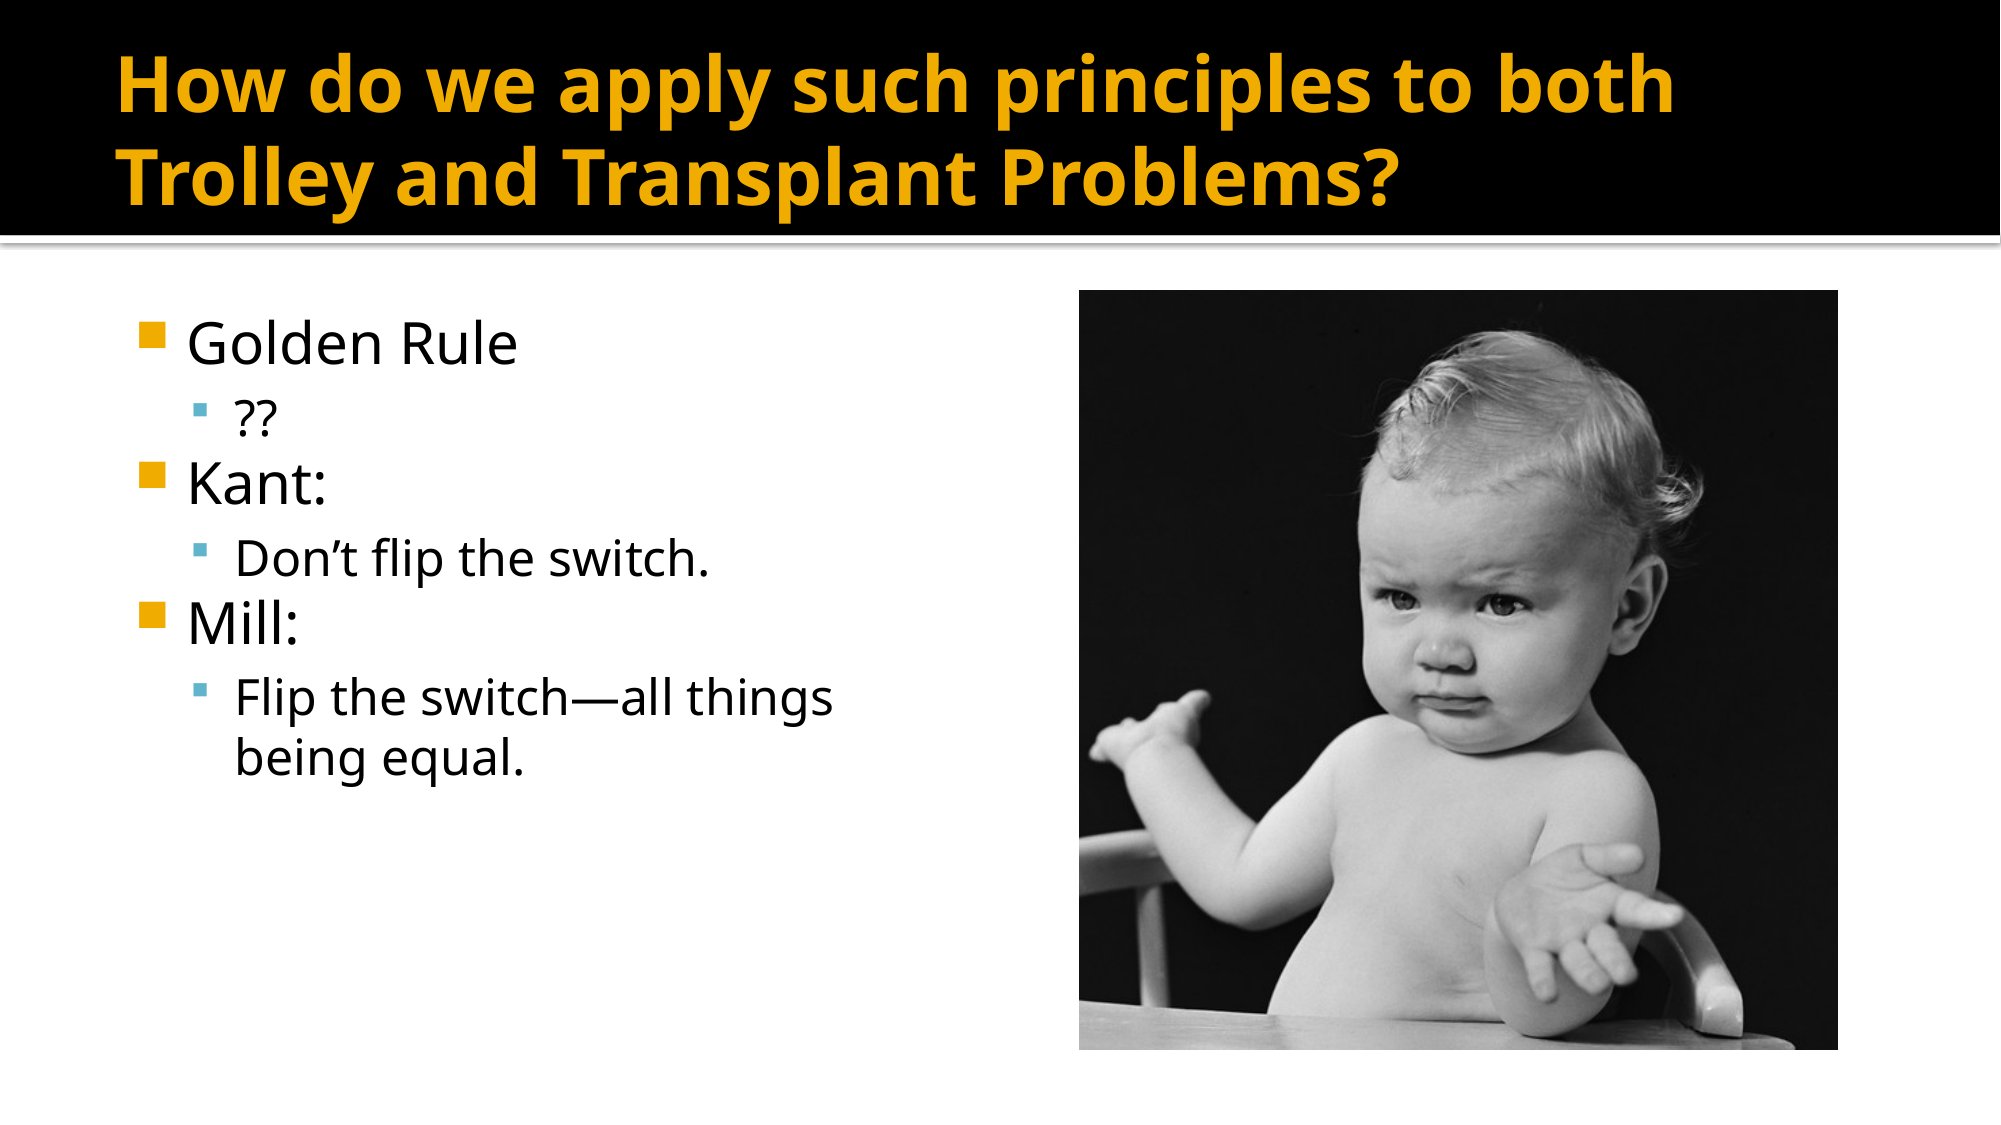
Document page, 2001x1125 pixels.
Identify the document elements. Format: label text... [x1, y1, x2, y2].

list Golden Rule ?? Kant: Don’t flip the switch. Mill: Flip the switch—all things being equal. [99, 291, 984, 1050]
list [1078, 290, 1838, 1050]
title How do we apply such principles to both Trolley and Transplant Problems? [99, 24, 1900, 231]
